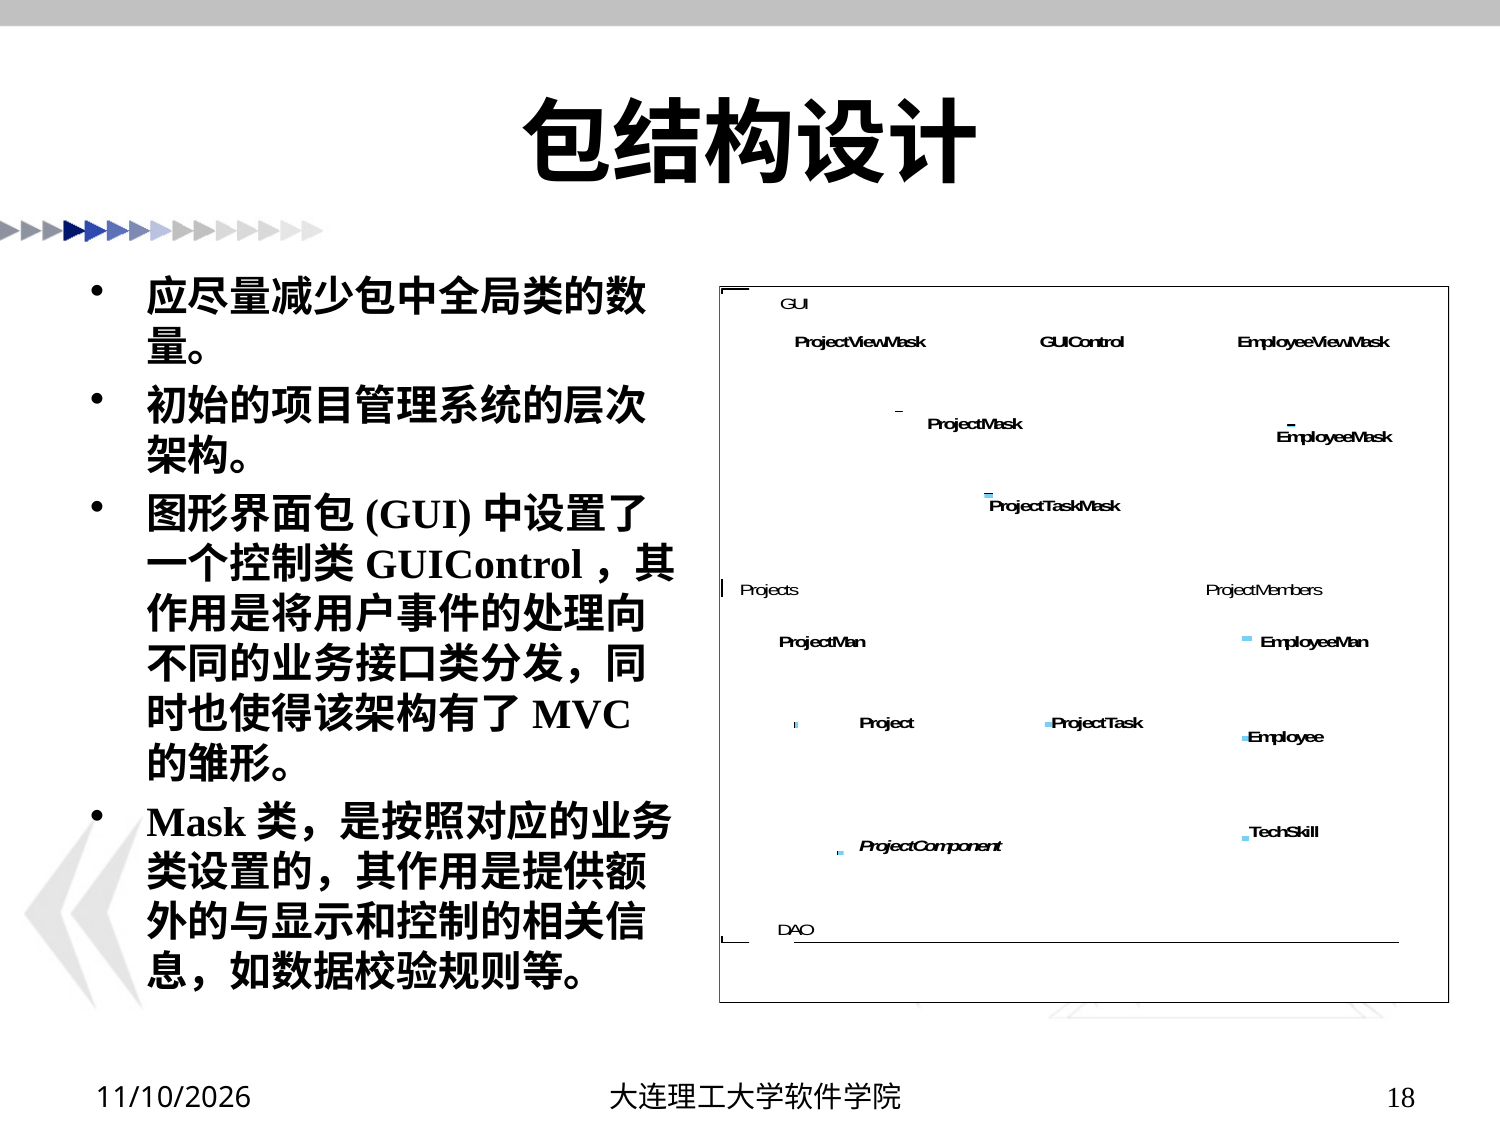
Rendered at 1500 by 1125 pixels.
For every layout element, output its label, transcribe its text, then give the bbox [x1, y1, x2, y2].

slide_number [80, 1070, 431, 1114]
list 应尽量减少包中全局类的数量。 初始的项目管理系统的层次架构。 图形界面包(GUI)中设置了一个控制类GUIControl，其作用是将用户事件的处理向不同的业务接口类分发，同时也使得该架构有了MVC的雏形。 Mask类，是按照对应的业务类设置的，其作用是提供额外的与显示和控制的相关信息，如数据校验规则等。 [74, 262, 695, 1054]
title 包结构设计 [74, 44, 1426, 233]
footer 大连理工大学软件学院 [517, 1070, 994, 1114]
picture [0, 0, 1500, 1125]
slide_number 18 [1080, 1070, 1431, 1114]
